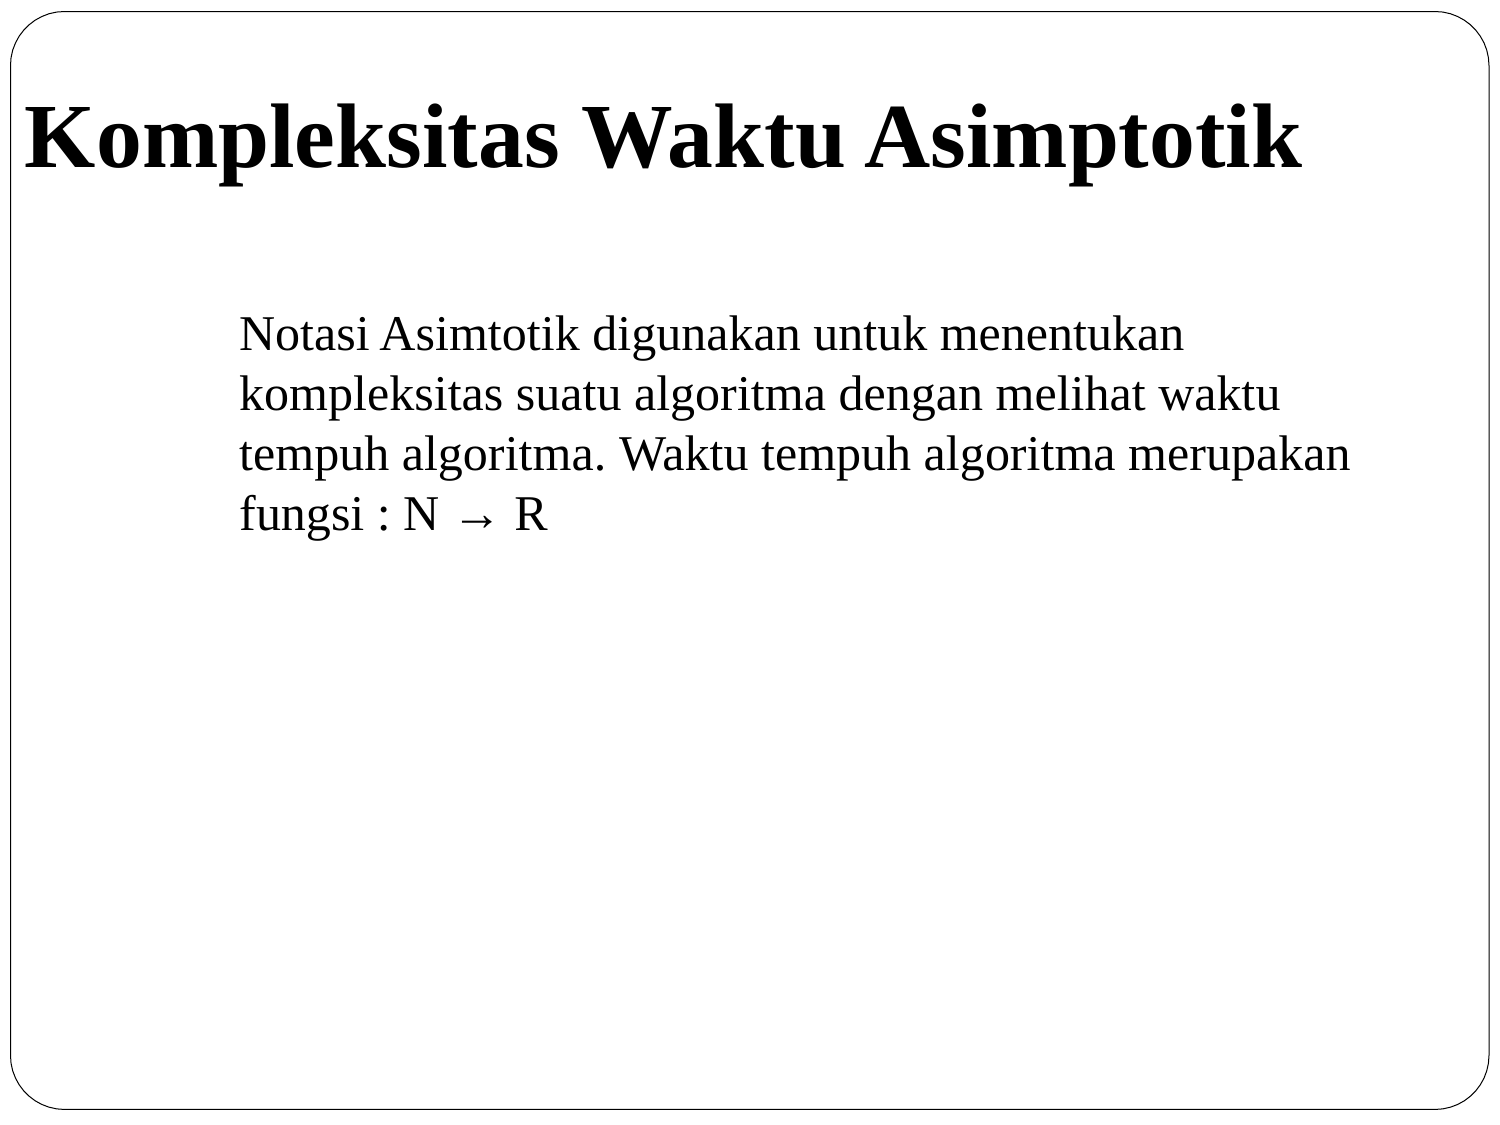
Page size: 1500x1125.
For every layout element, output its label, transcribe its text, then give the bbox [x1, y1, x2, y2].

list Notasi Asimtotik digunakan untuk menentukan kompleksitas suatu algoritma dengan melihat waktu tempuh algoritma. Waktu tempuh algoritma merupakan fungsi : N → R [239, 300, 1428, 604]
title Kompleksitas Waktu Asimptotik [24, 75, 1388, 298]
